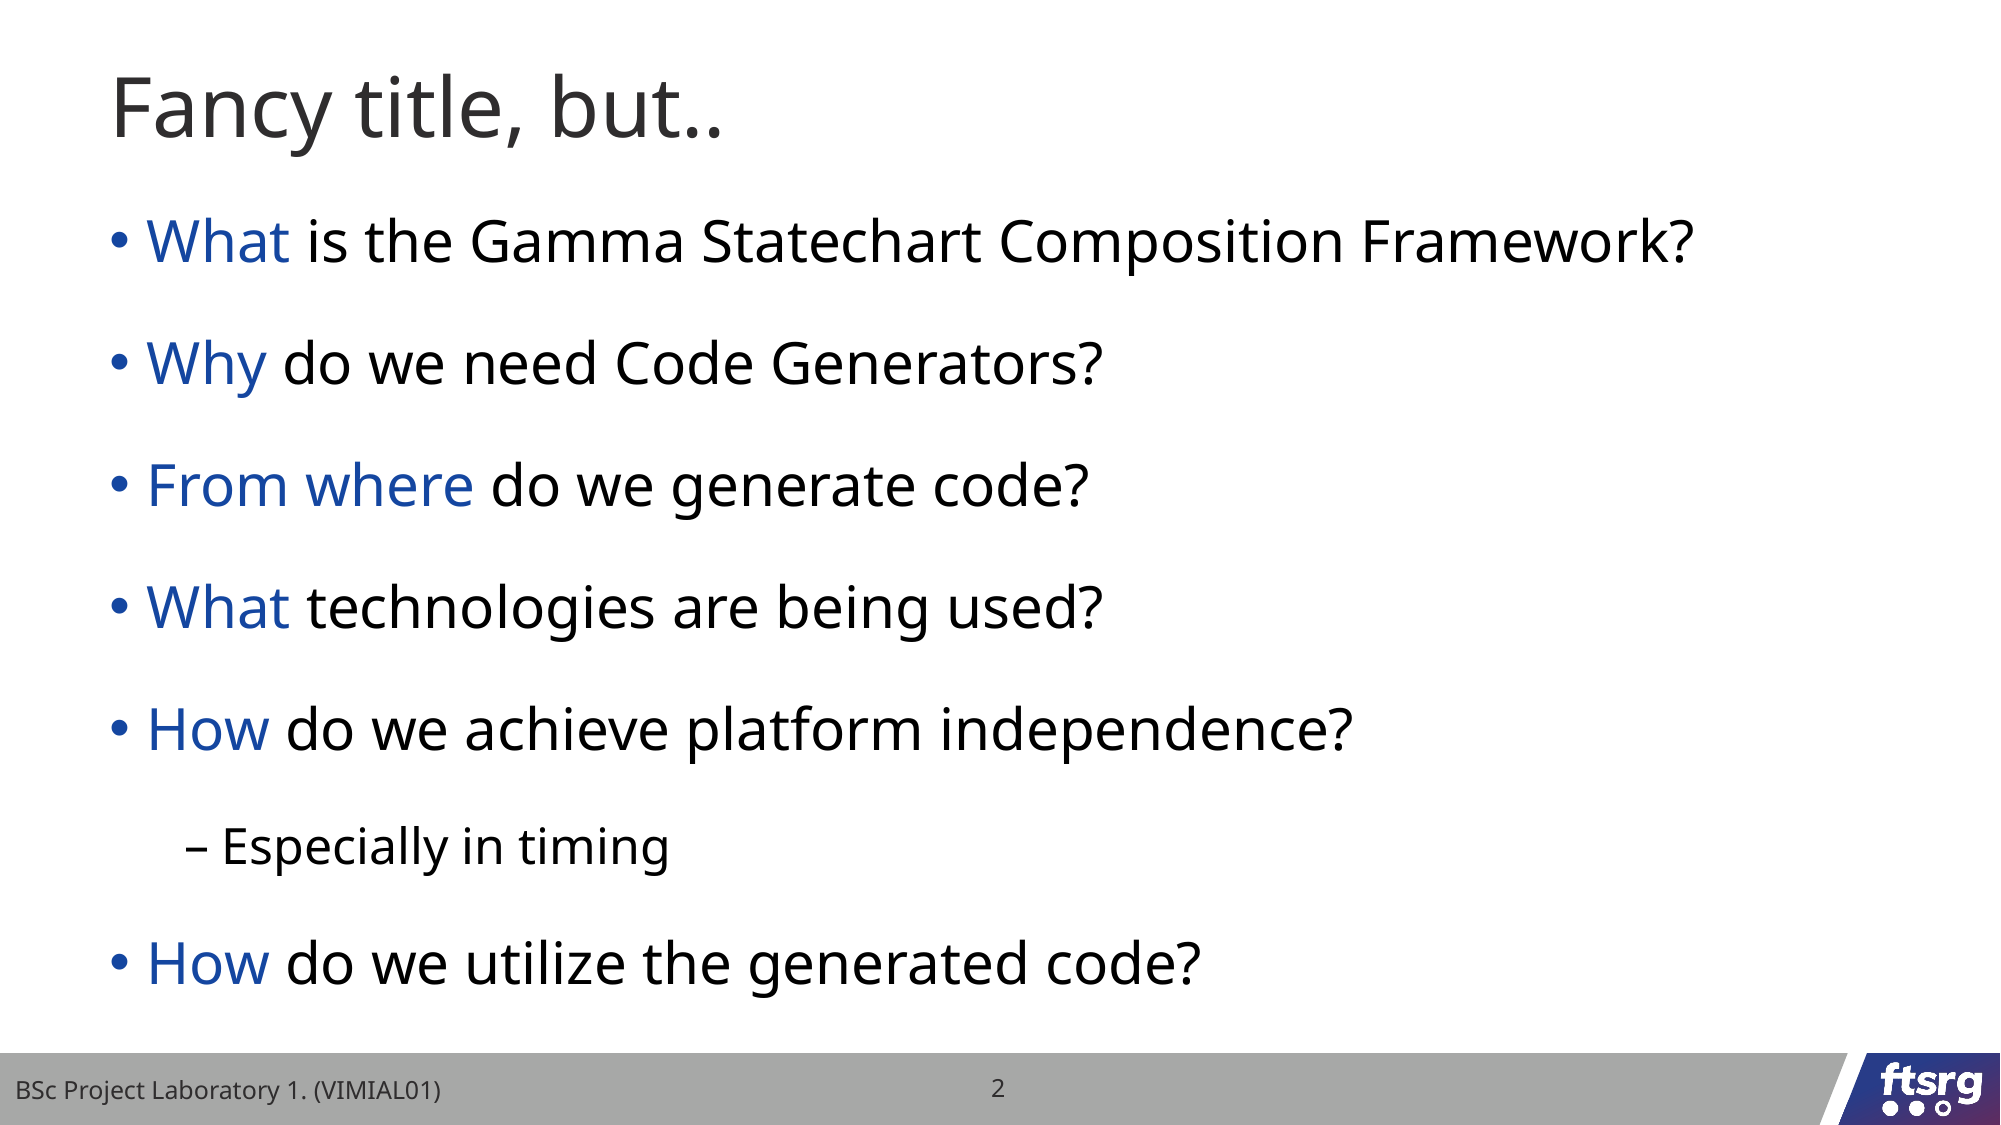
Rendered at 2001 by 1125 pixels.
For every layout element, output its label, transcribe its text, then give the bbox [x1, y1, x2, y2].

slide_number 2 [773, 1057, 1224, 1121]
list What is the Gamma Statechart Composition Framework? Why do we need Code Generators? From where do we generate code? What technologies are being used? How do we achieve platform independence? Especially in timing How do we utilize the generated code? [94, 197, 1903, 1026]
picture [1876, 1058, 1985, 1121]
footer BSc Project Laboratory 1. (VIMIAL01) [0, 1057, 675, 1121]
title Fancy title, but.. [94, 51, 1903, 170]
